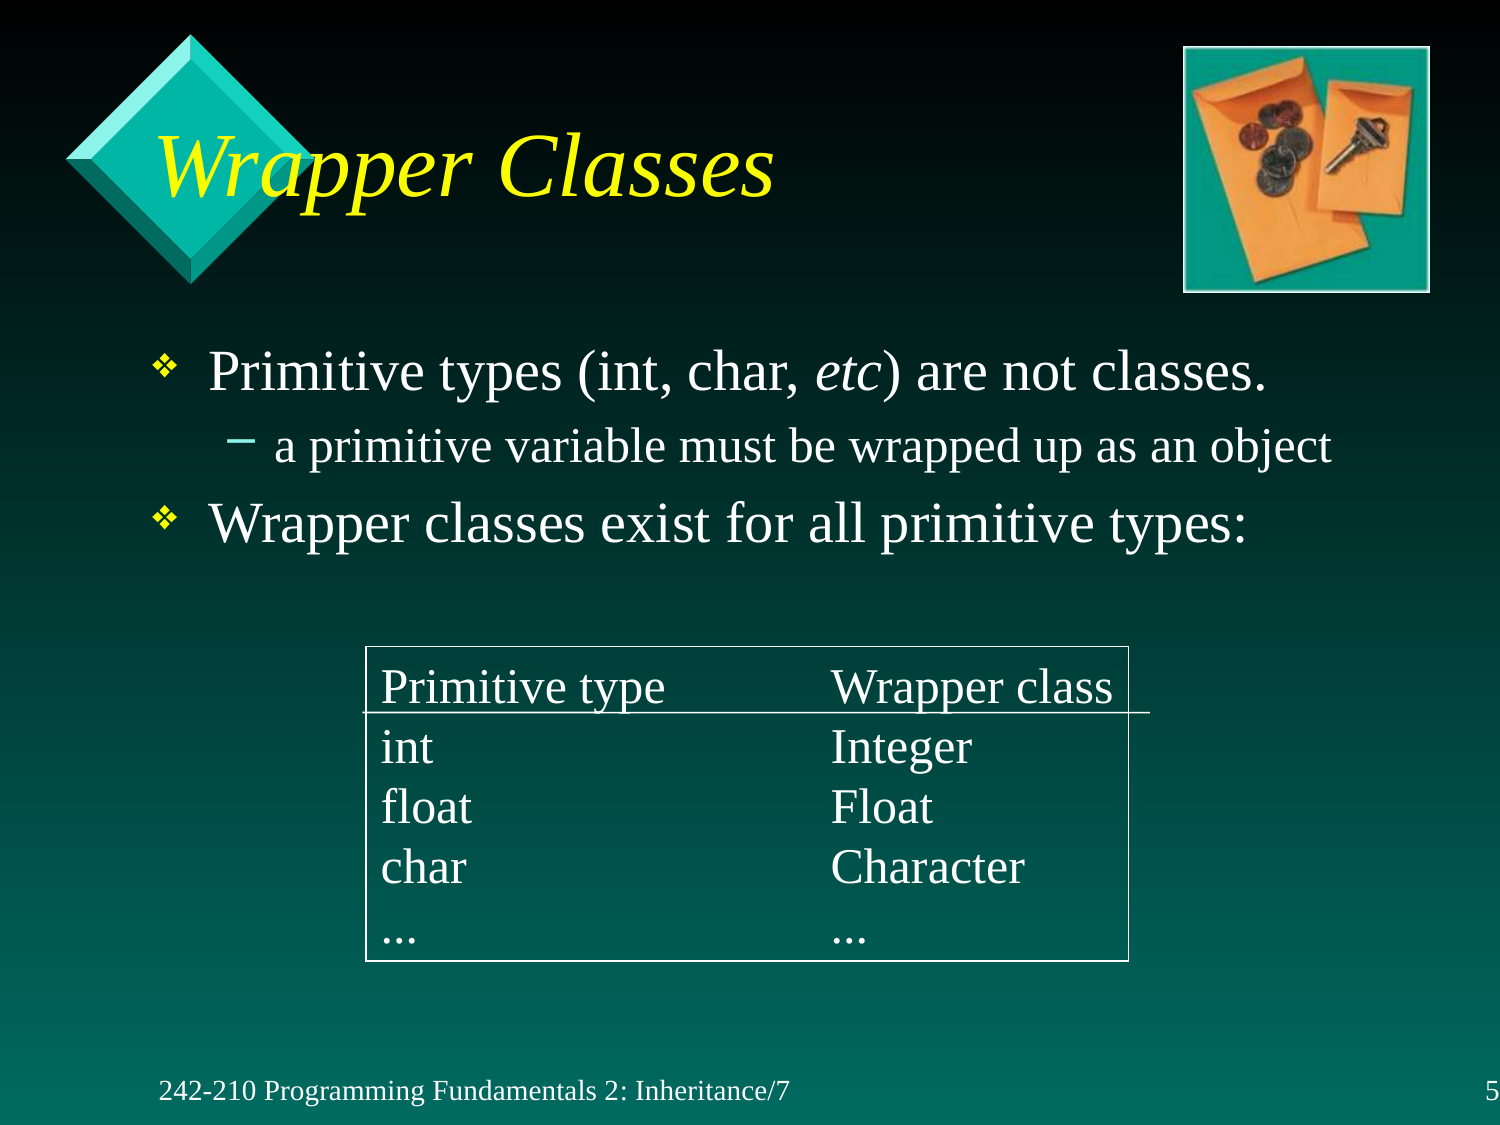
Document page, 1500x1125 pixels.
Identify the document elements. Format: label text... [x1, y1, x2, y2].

picture [1183, 46, 1430, 294]
list Primitive types (int, char, etc) are not classes. a primitive variable must be wrapped up as an object Wrapper classes exist for all primitive types: [136, 324, 1413, 651]
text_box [362, 646, 1151, 965]
title Wrapper Classes [136, 68, 1178, 251]
